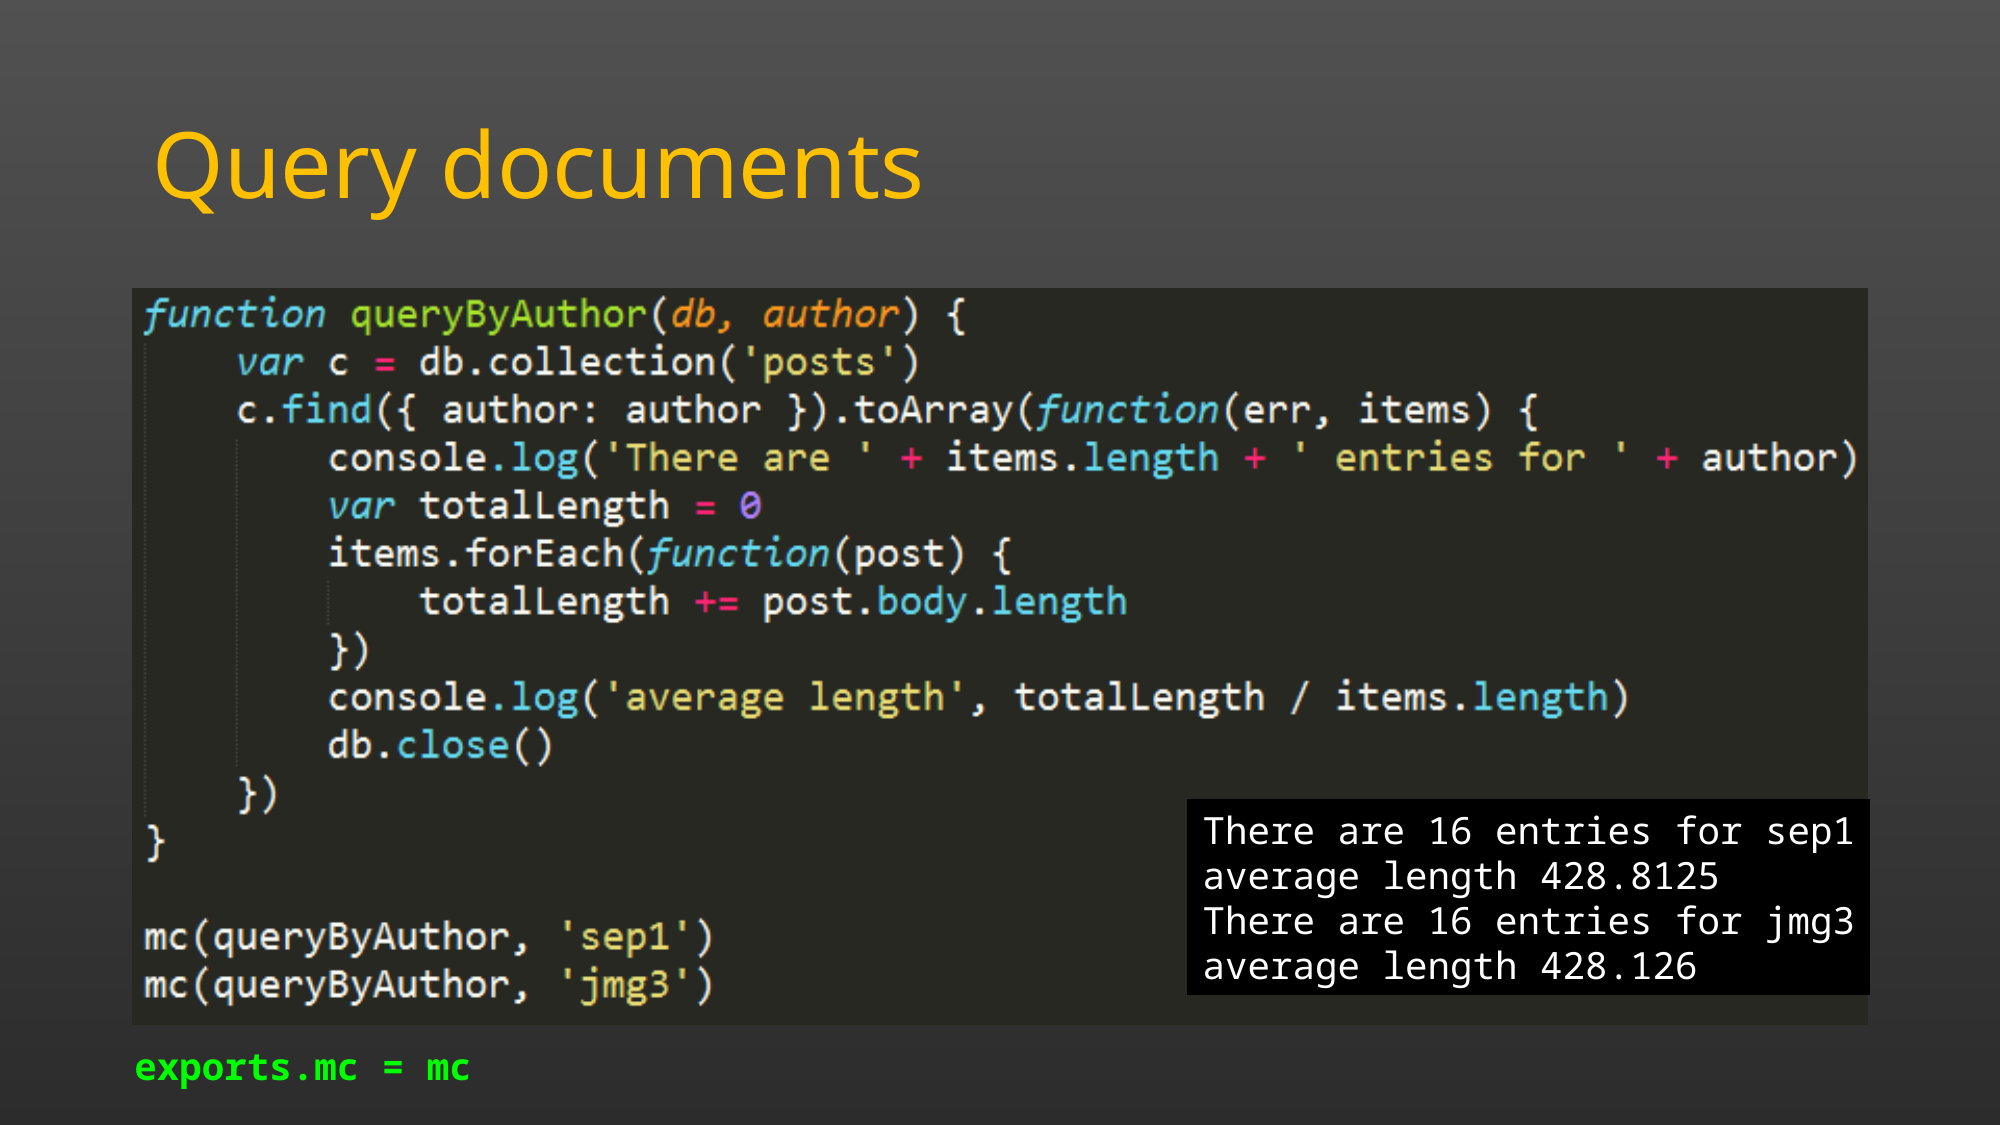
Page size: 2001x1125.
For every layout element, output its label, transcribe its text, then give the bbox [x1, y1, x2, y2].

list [132, 287, 1868, 1025]
text_box exports.mc = mc [119, 1035, 487, 1096]
title Query documents [137, 59, 1863, 278]
